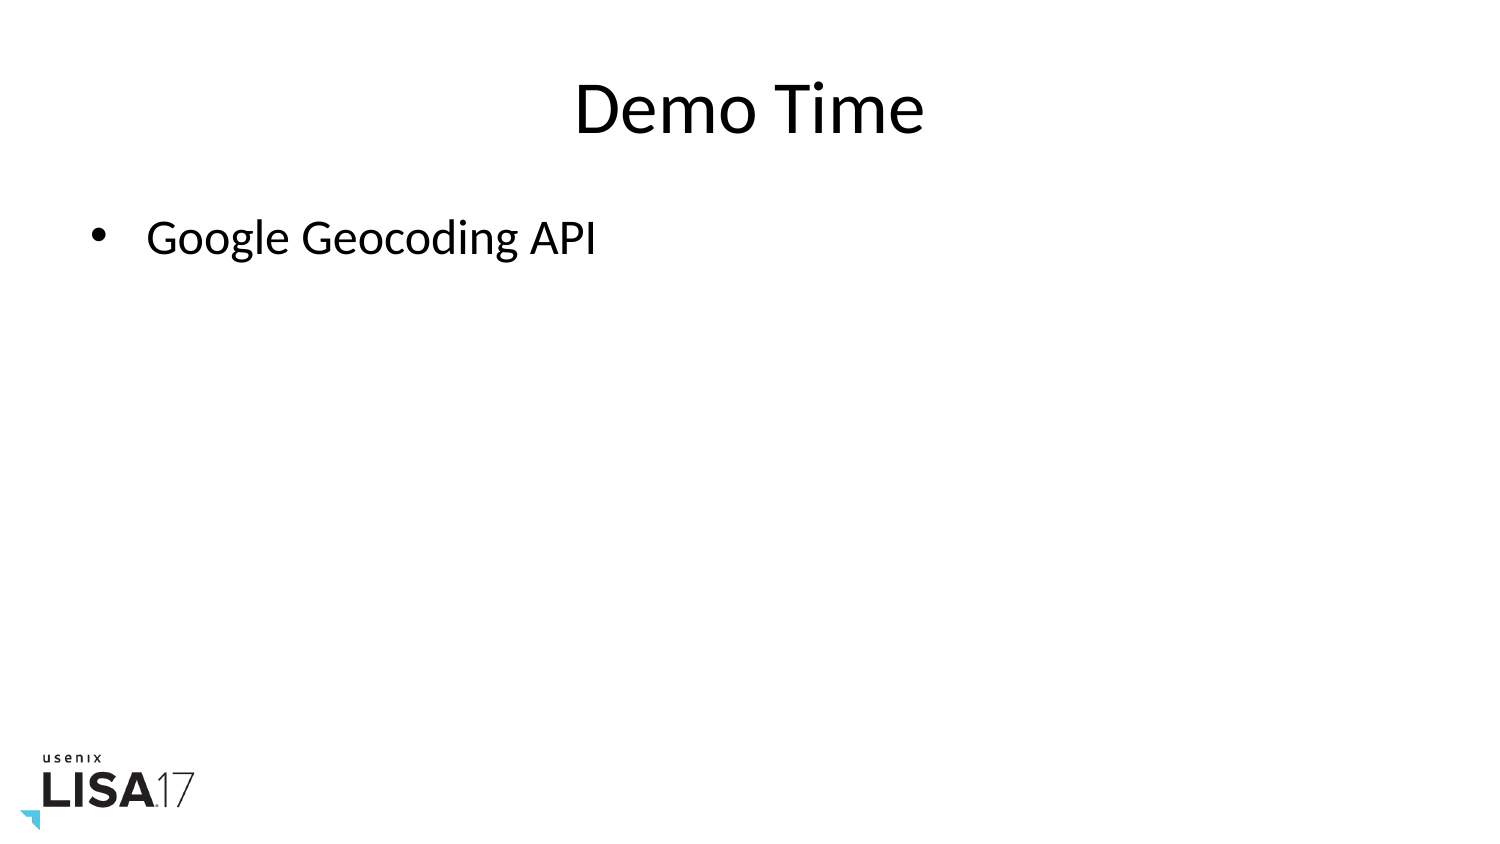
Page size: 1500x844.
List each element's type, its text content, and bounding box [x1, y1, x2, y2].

title Demo Time [75, 33, 1425, 175]
picture [18, 753, 203, 831]
list Google Geocoding API [75, 196, 1425, 754]
